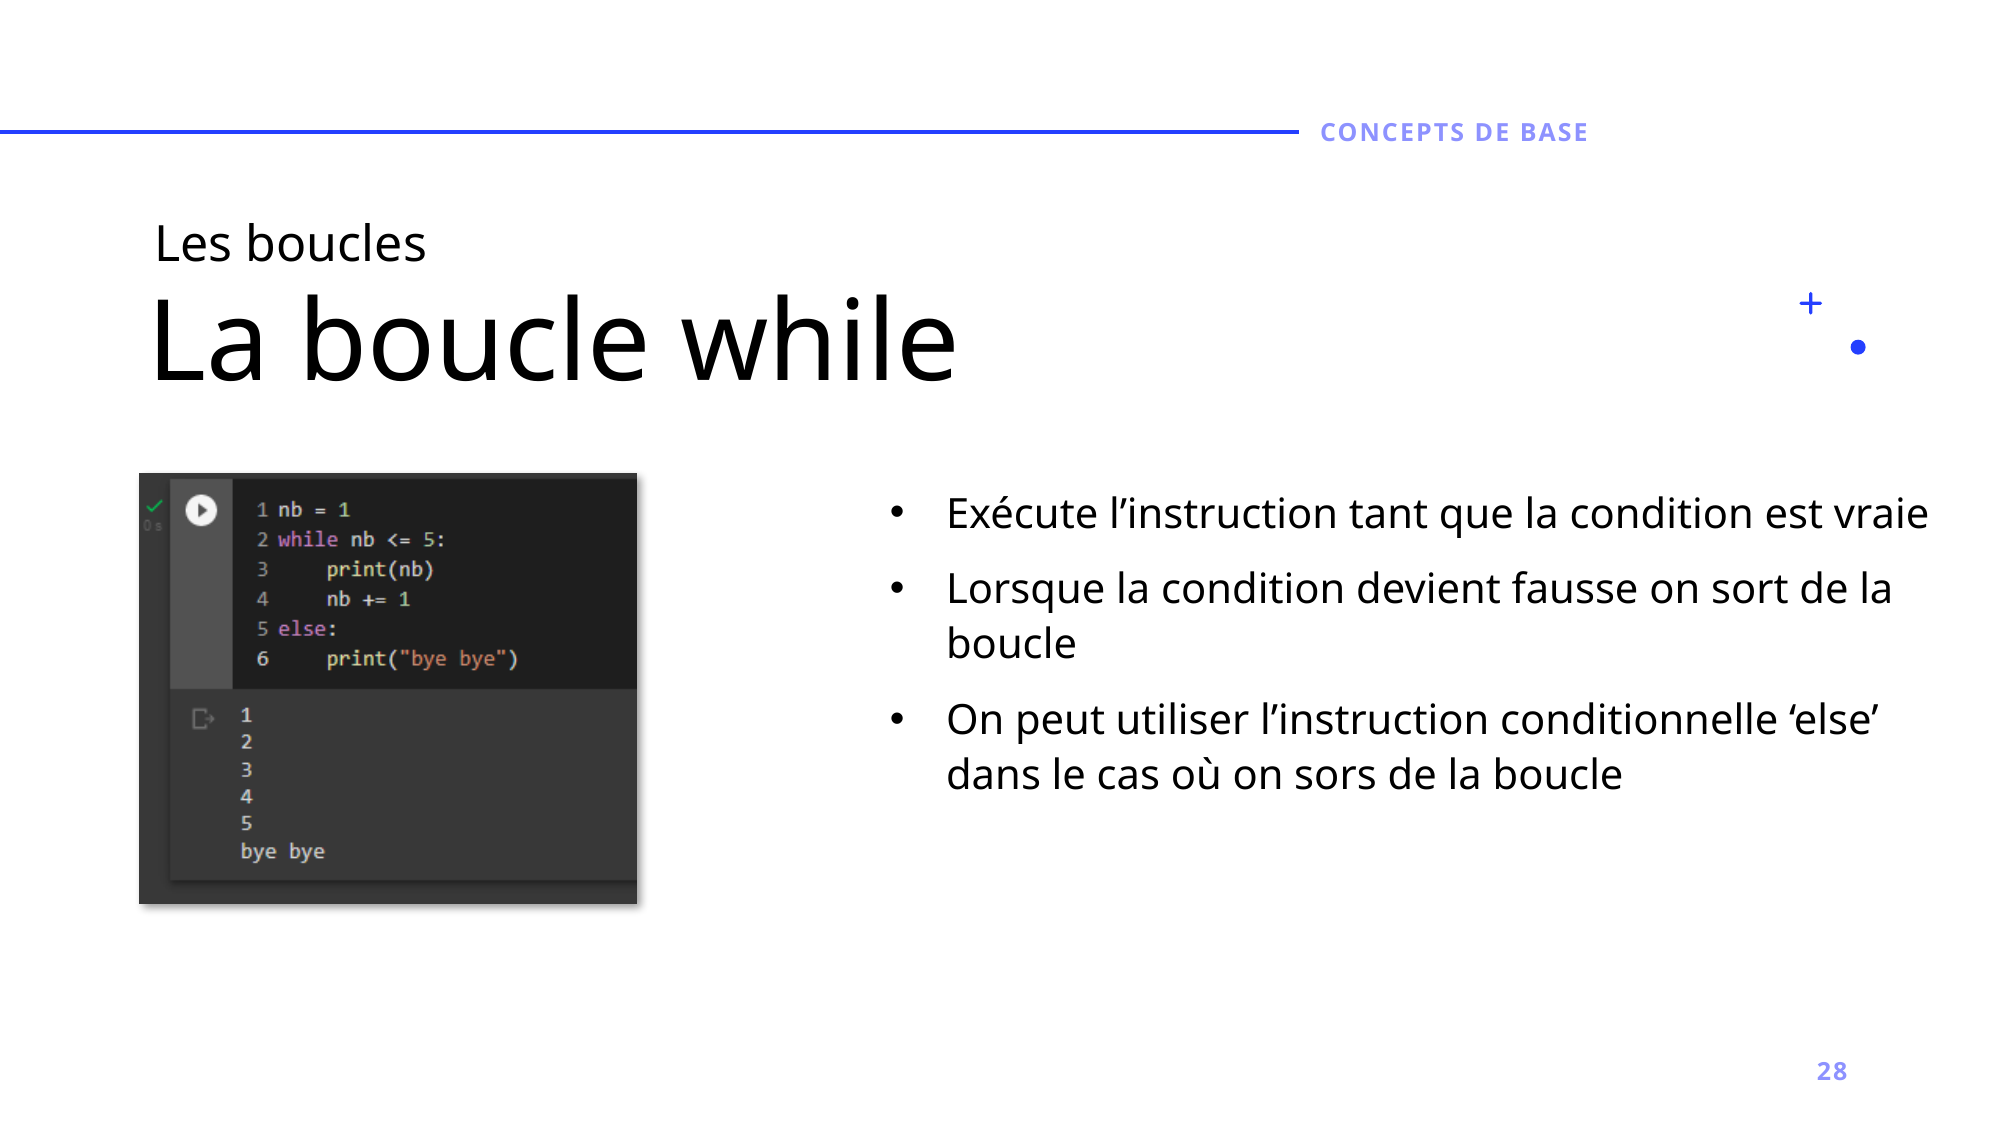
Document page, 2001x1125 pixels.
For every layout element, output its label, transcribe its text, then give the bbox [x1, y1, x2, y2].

slide_number 28 [1412, 1042, 1863, 1103]
list Exécute l’instruction tant que la condition est vraie Lorsque la condition devient fausse on sort de la boucle On peut utiliser l’instruction conditionnelle ‘else’ dans le cas où on sors de la boucle [874, 473, 1951, 1023]
picture [139, 473, 637, 904]
text_box Les boucles [139, 189, 1093, 280]
title La boucle while [131, 218, 1093, 413]
footer Concepts de base [1305, 101, 1712, 162]
